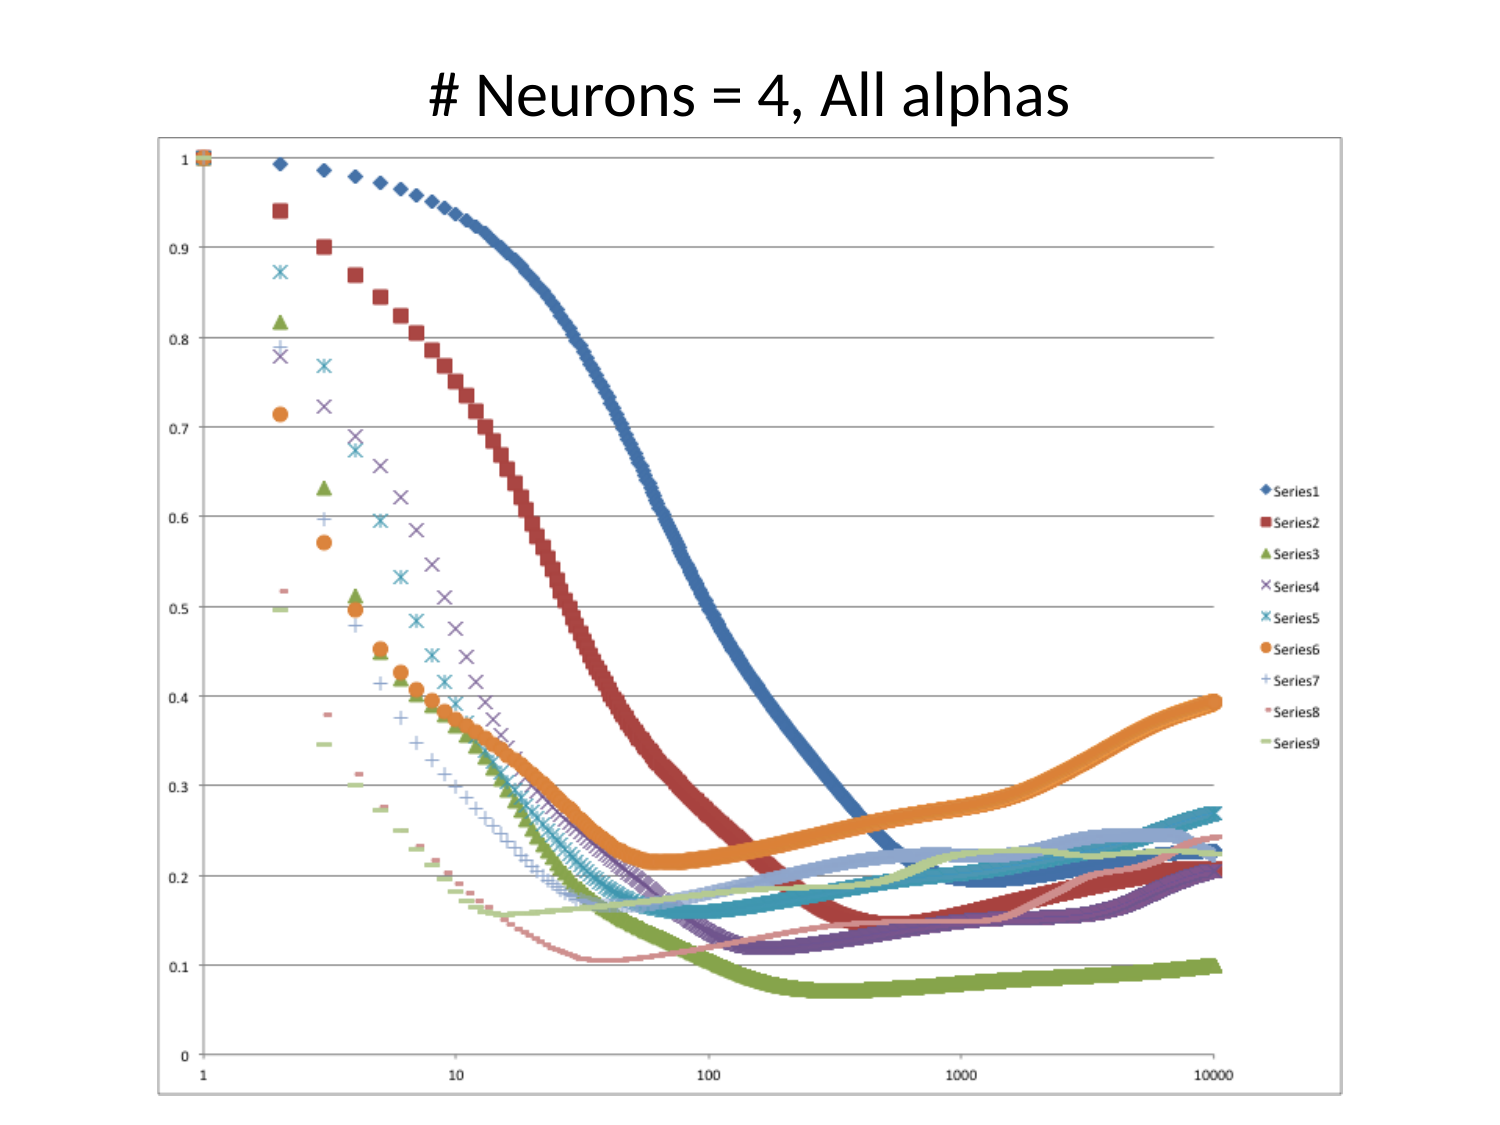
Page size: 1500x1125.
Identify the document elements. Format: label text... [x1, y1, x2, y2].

title # Neurons = 4, All alphas [75, 45, 1425, 138]
picture [157, 137, 1343, 1096]
